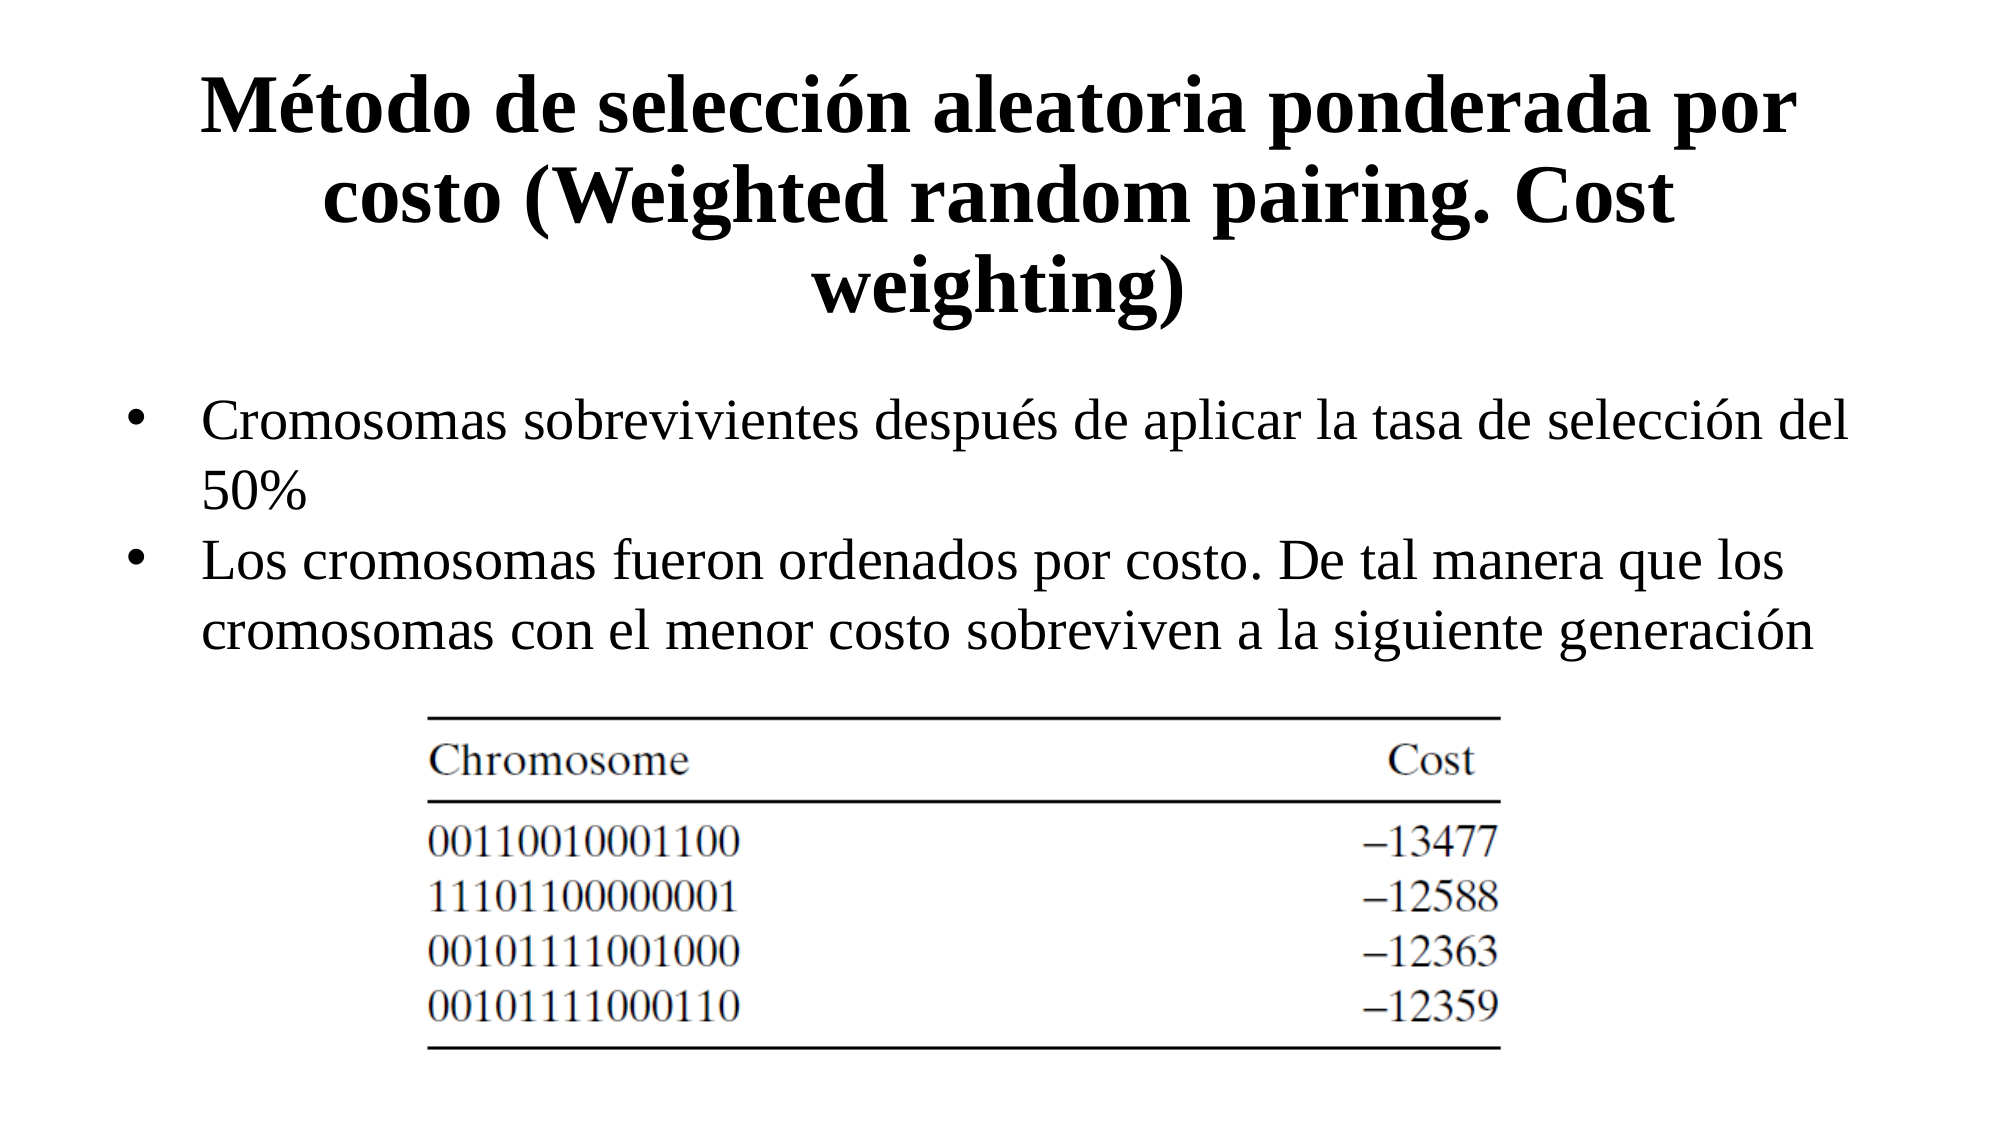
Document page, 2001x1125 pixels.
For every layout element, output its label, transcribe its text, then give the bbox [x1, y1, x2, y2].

list Método de selección aleatoria ponderada por costo (Weighted random pairing. Cost weighting) [118, 53, 1880, 169]
picture [409, 703, 1512, 1064]
text_box Cromosomas sobrevivientes después de aplicar la tasa de selección del 50% Los cromosomas fueron ordenados por costo. De tal manera que los cromosomas con el menor costo sobreviven a la siguiente generación [111, 373, 1887, 669]
